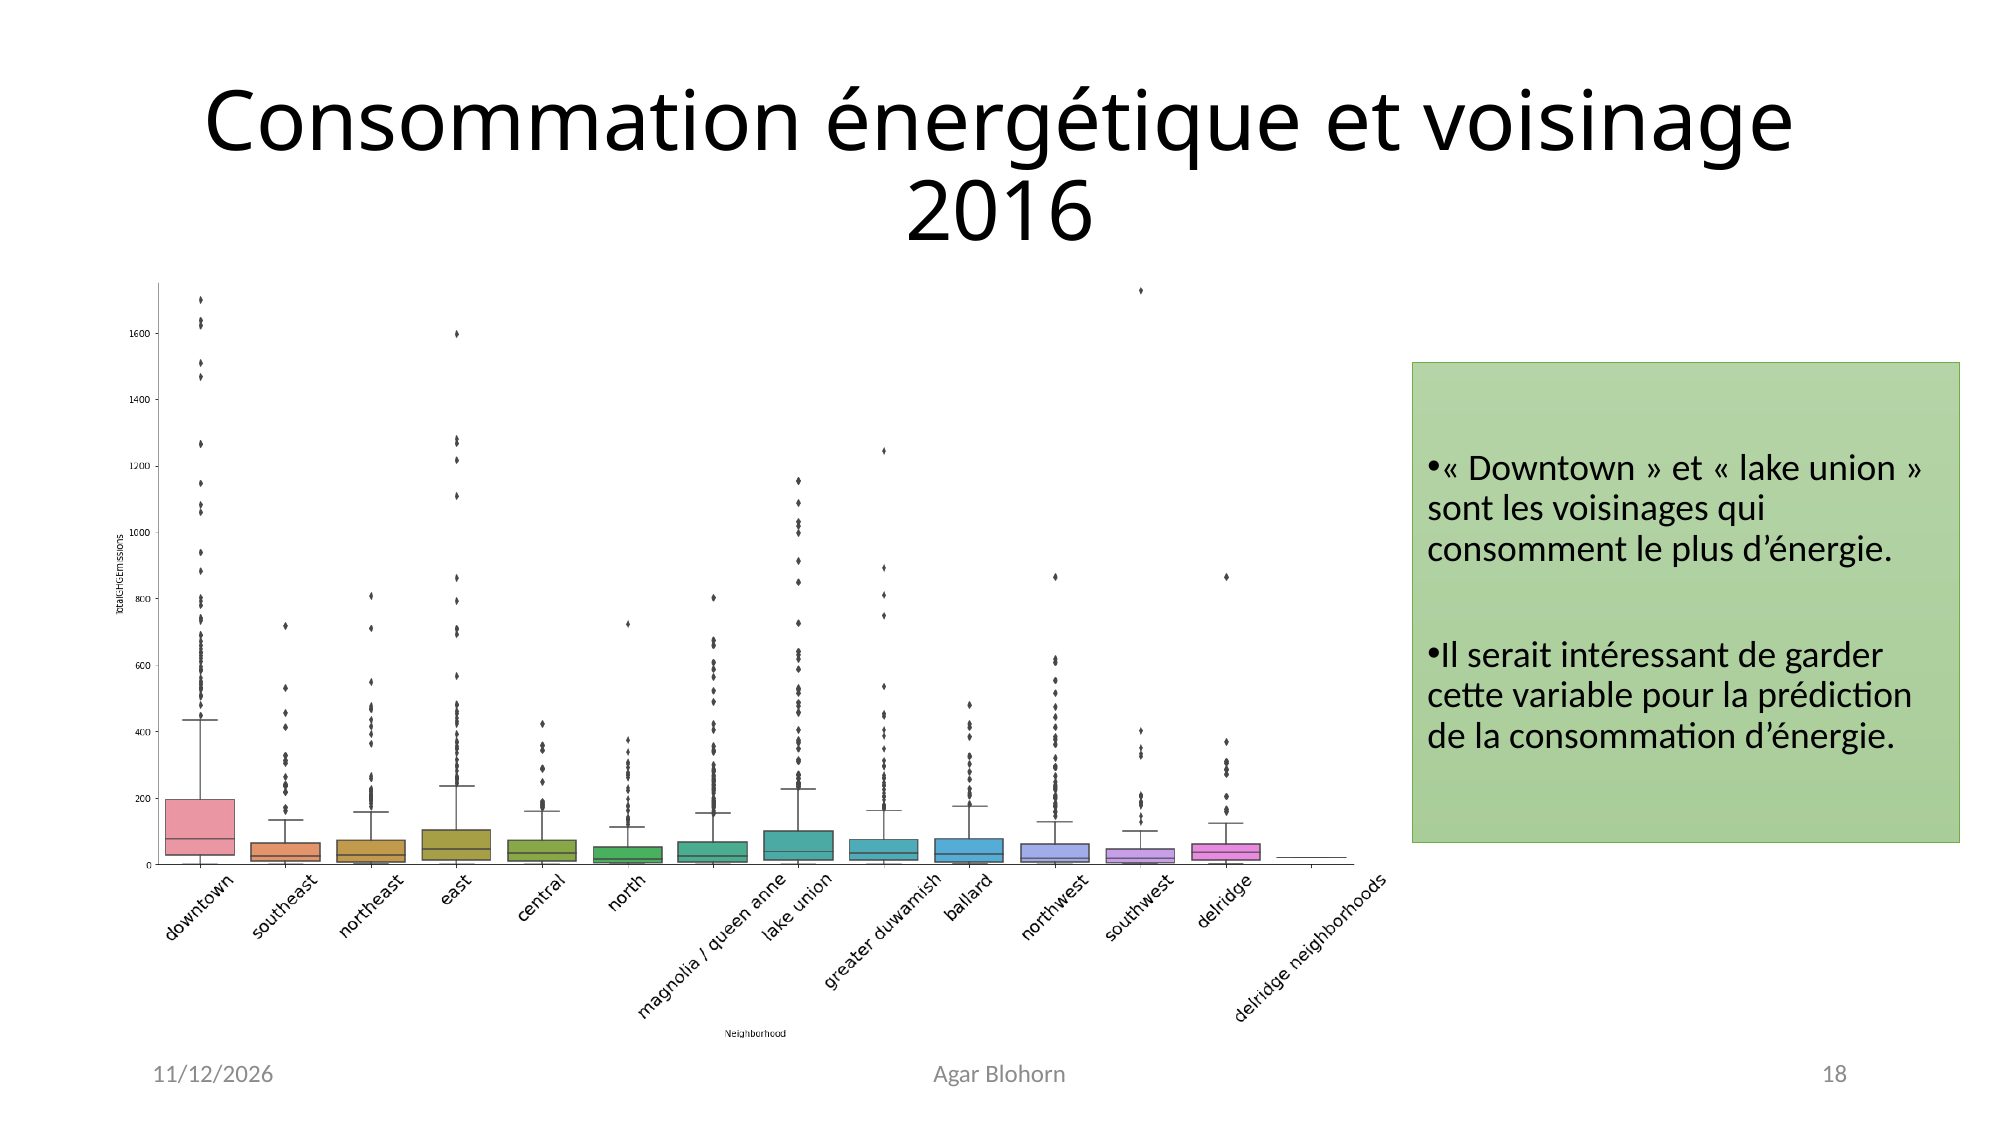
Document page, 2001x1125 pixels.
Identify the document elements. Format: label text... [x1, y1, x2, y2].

title Consommation énergétique et voisinage 2016 [137, 59, 1863, 278]
text_box « Downtown » et « lake union » sont les voisinages qui consomment le plus d’énergie. Il serait intéressant de garder cette variable pour la prédiction de la consommation d’énergie. [1412, 362, 1960, 843]
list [110, 277, 1396, 1043]
footer Agar Blohorn [662, 1043, 1338, 1103]
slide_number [137, 1043, 588, 1103]
slide_number 18 [1412, 1042, 1863, 1103]
